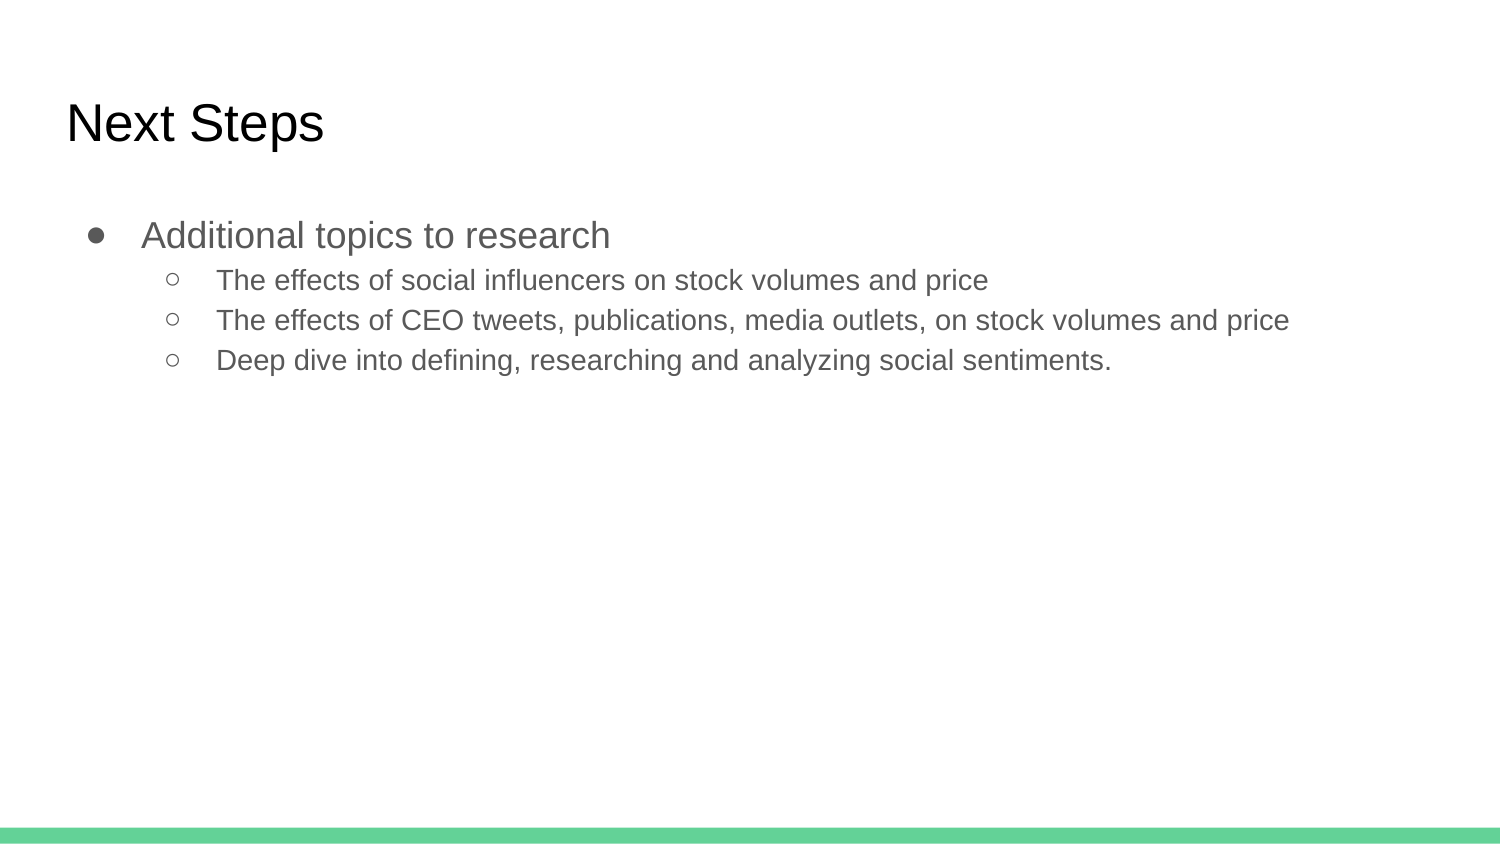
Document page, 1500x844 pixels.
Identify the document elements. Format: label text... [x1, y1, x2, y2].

list Additional topics to research The effects of social influencers on stock volumes and price The effects of CEO tweets, publications, media outlets, on stock volumes and price Deep dive into defining, researching and analyzing social sentiments. [51, 189, 1449, 750]
title Next Steps [51, 72, 1449, 167]
